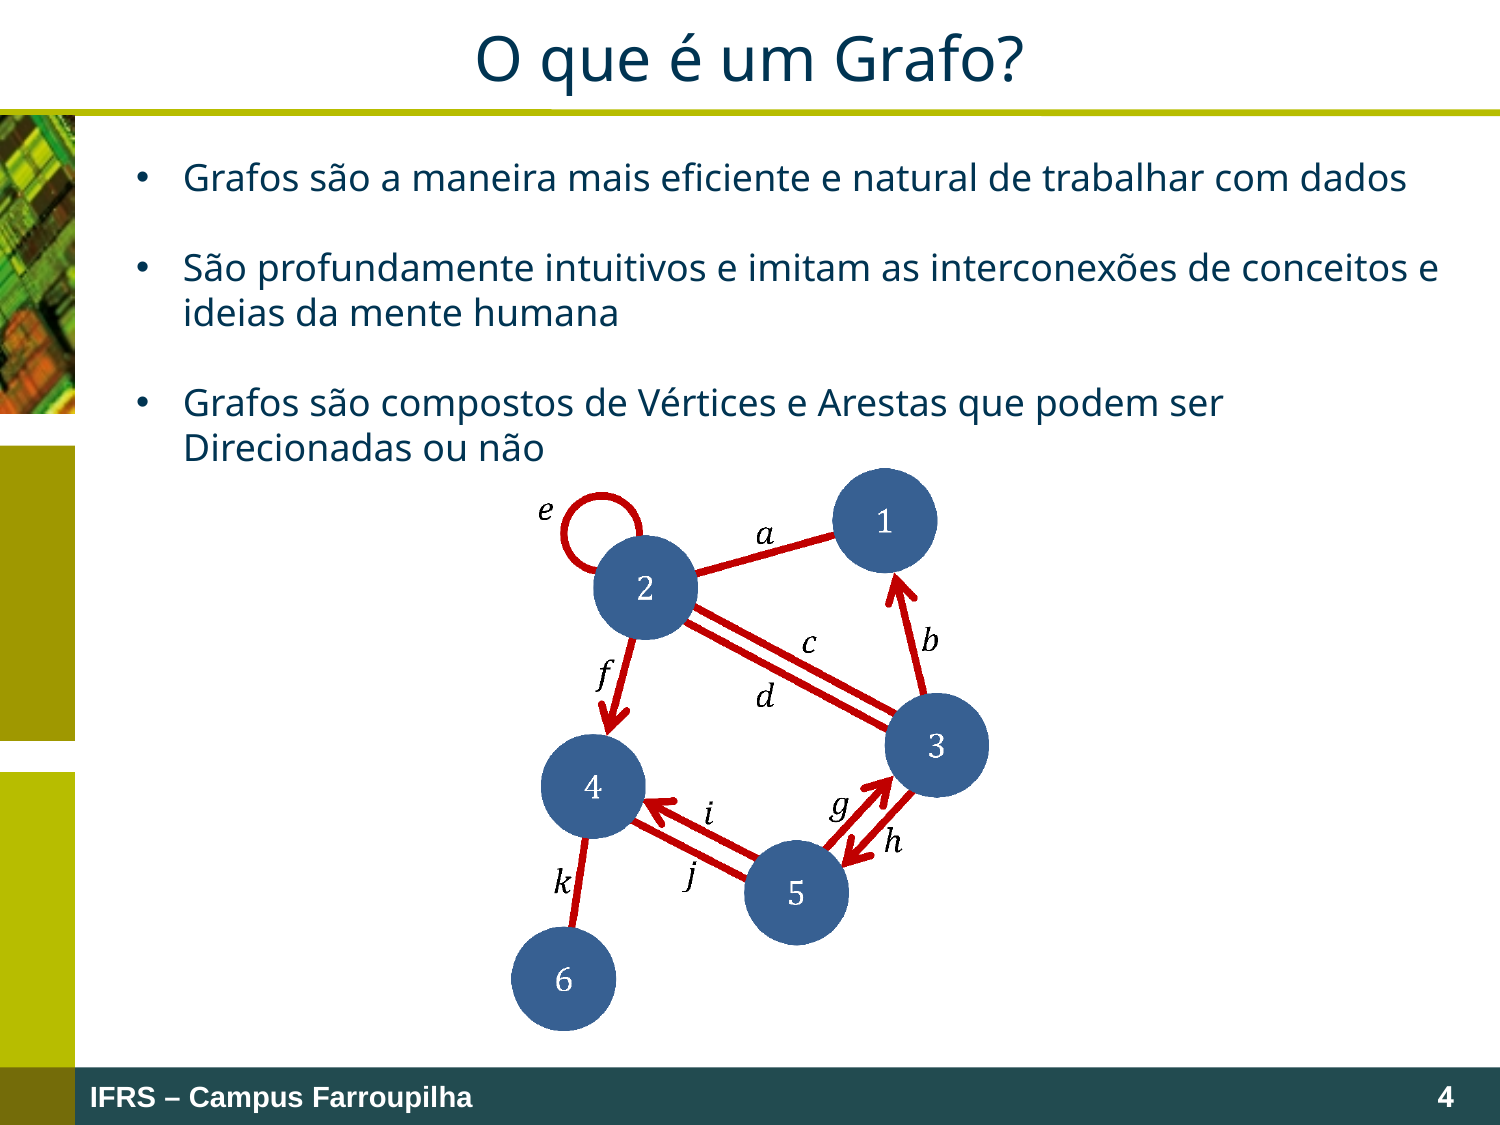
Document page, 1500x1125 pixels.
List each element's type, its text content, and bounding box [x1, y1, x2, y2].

picture [0, 115, 75, 414]
text_box Grafos são a maneira mais eficiente e natural de trabalhar com dados São profundamente intuitivos e imitam as interconexões de conceitos e ideias da mente humana Grafos são compostos de Vértices e Arestas que podem ser Direcionadas ou não [121, 146, 1469, 1031]
text_box O que é um Grafo? [0, 0, 1500, 113]
text_box 4 [1391, 1071, 1500, 1125]
picture [511, 467, 989, 1031]
